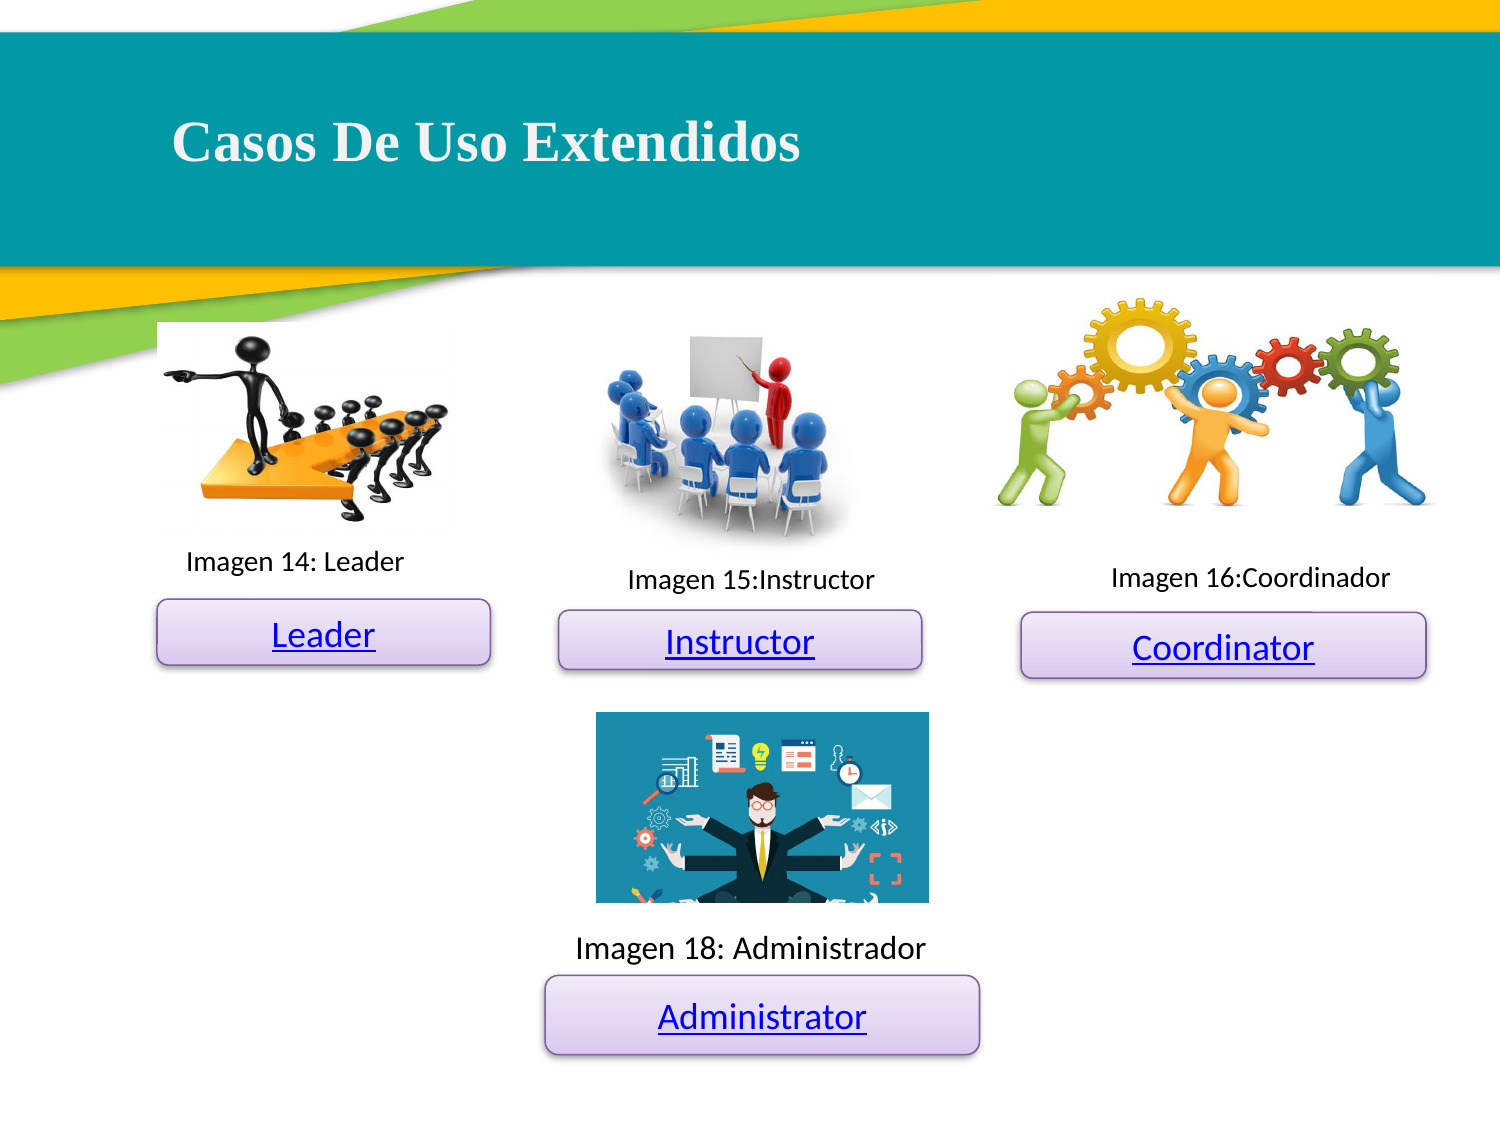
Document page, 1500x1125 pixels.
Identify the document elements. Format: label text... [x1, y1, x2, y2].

text_box Imagen 14: Leader [171, 543, 427, 585]
text_box Leader [156, 598, 492, 666]
text_box Administrator [544, 974, 981, 1056]
text_box Coordinator [1020, 611, 1427, 679]
text_box Imagen 18: Administrador [560, 918, 942, 974]
text_box Instructor [557, 609, 923, 671]
picture [157, 322, 454, 535]
picture [583, 316, 862, 561]
picture [596, 712, 929, 904]
text_box Imagen 16:Coordinador [1096, 550, 1406, 601]
picture [991, 275, 1438, 529]
text_box Imagen 15:Instructor [612, 552, 891, 603]
text_box Casos De Uso Extendidos [156, 95, 1026, 181]
